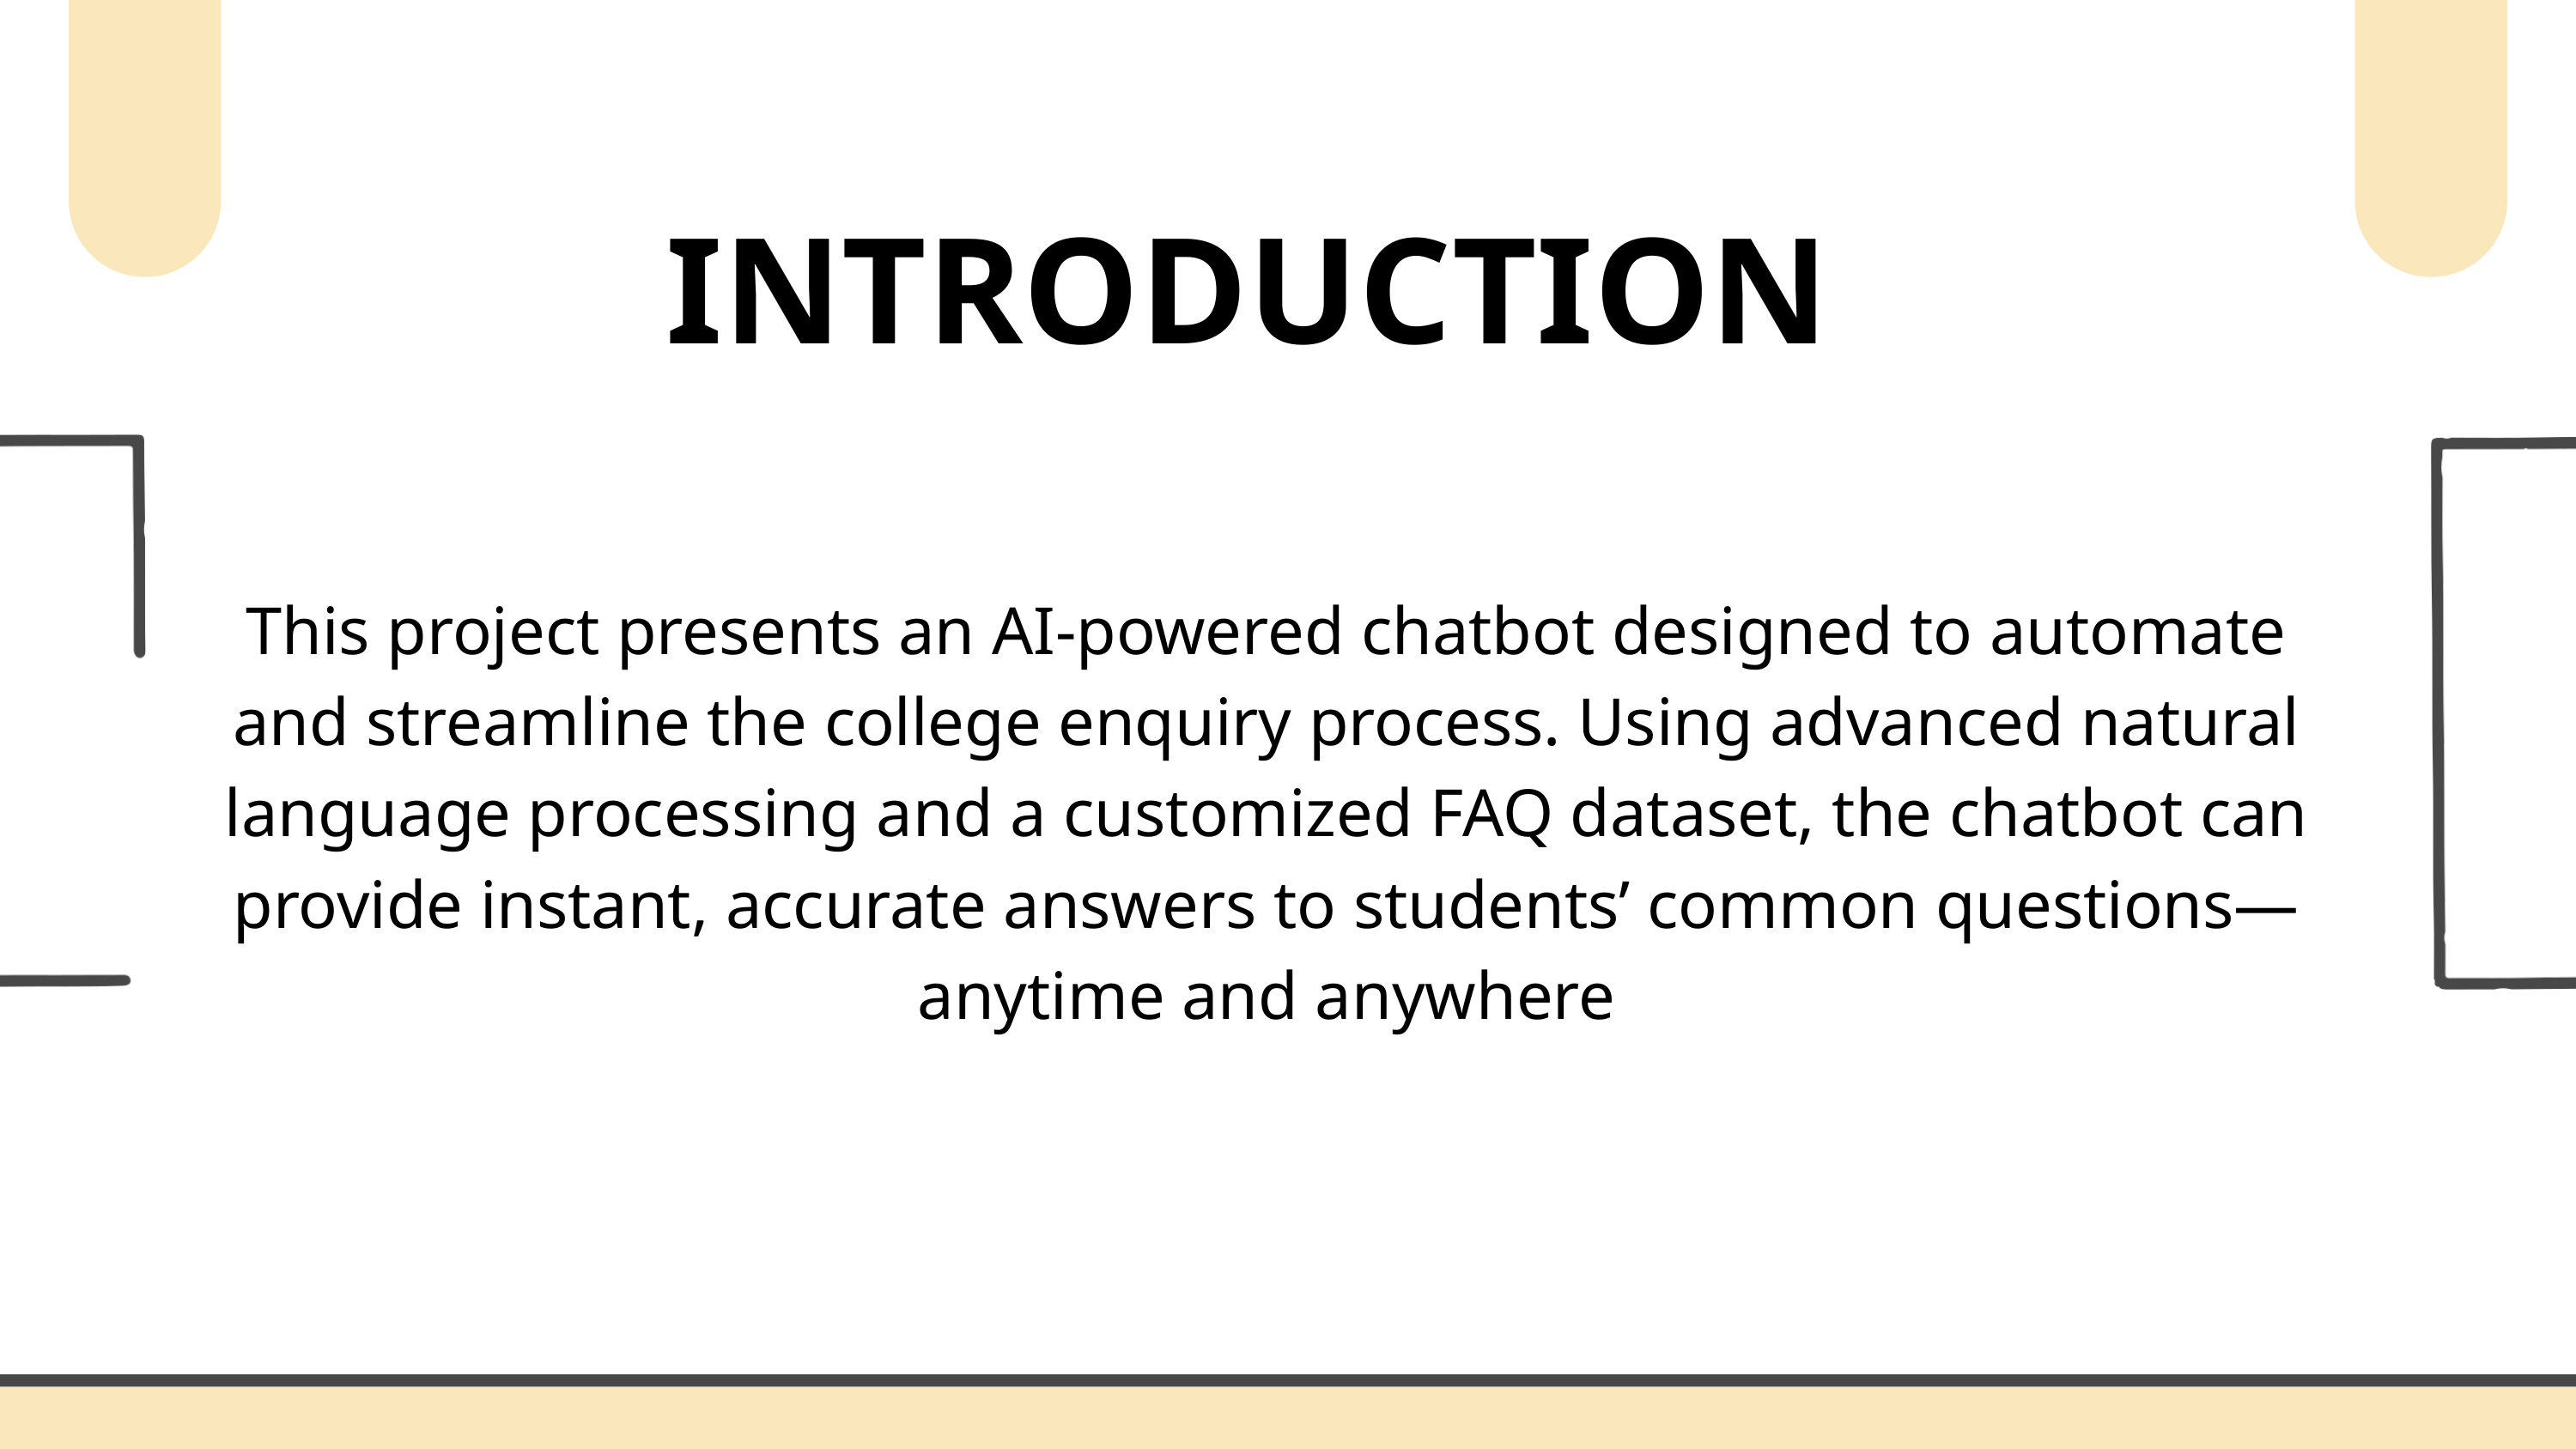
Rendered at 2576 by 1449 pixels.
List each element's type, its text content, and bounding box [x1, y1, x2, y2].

text_box INTRODUCTION [665, 167, 1868, 373]
text_box This project presents an AI-powered chatbot designed to automate and streamline the college enquiry process. Using advanced natural language processing and a customized FAQ dataset, the chatbot can provide instant, accurate answers to students’ common questions—anytime and anywhere [221, 576, 2313, 1033]
text_box [2431, 434, 2576, 990]
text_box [2354, 0, 2508, 277]
text_box [0, 434, 146, 990]
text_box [68, 0, 222, 277]
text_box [0, 1379, 2576, 1449]
